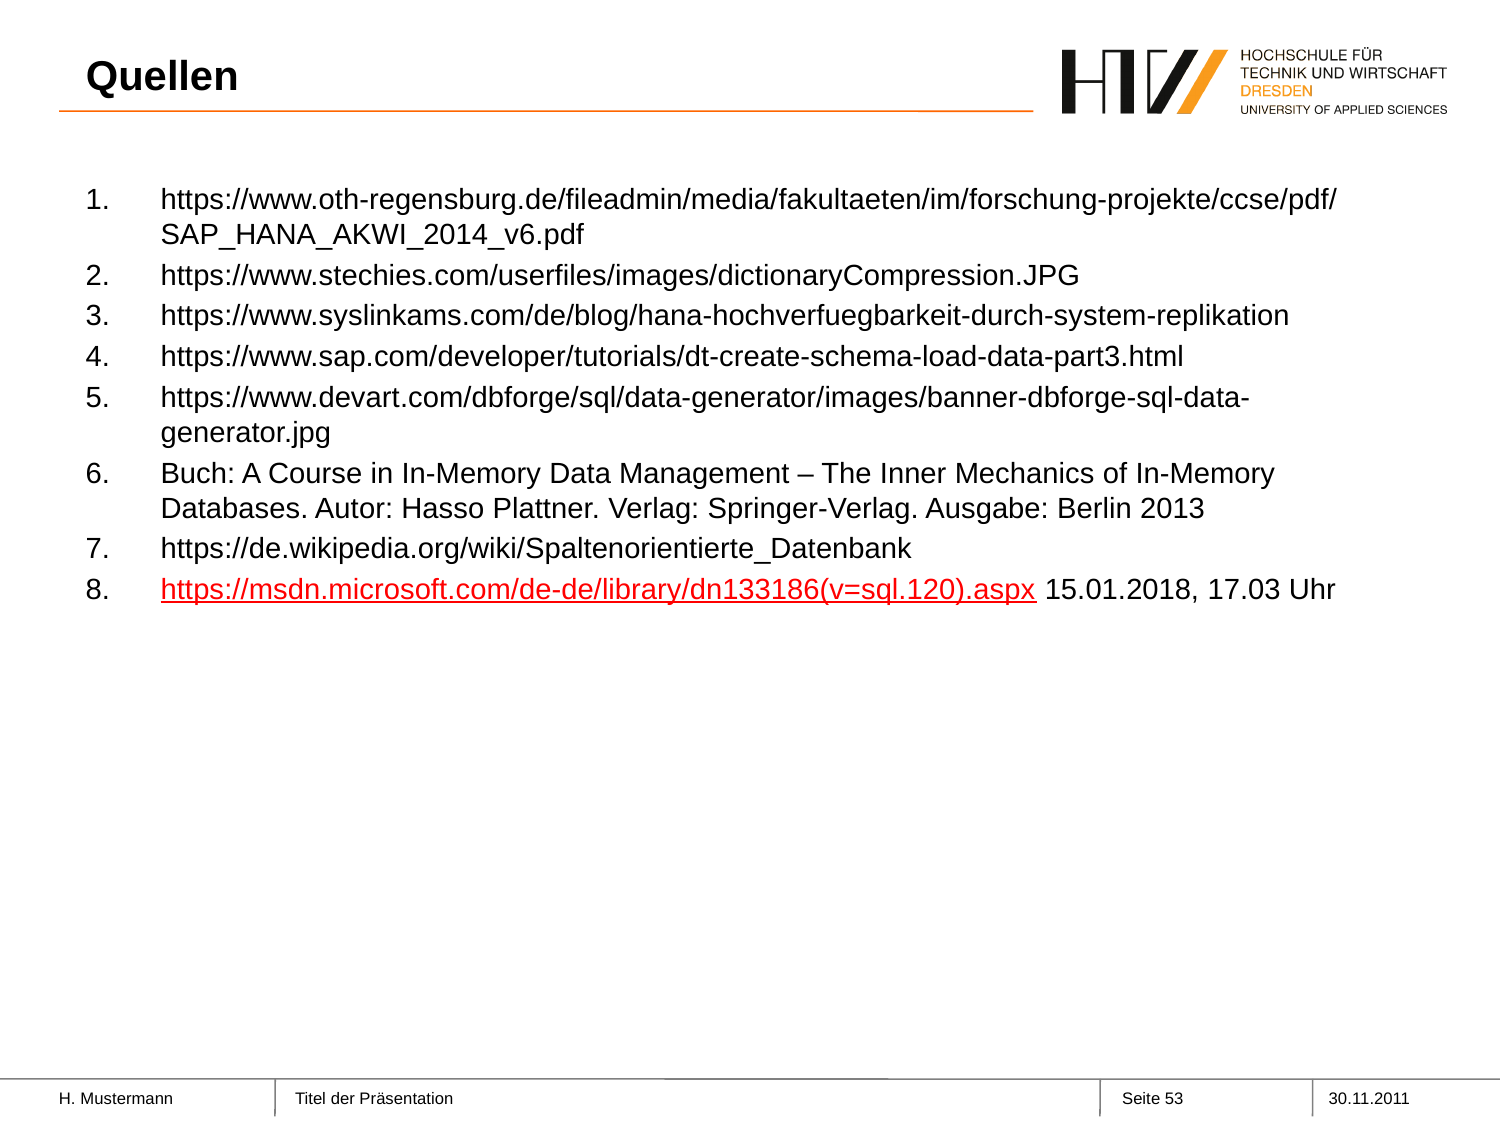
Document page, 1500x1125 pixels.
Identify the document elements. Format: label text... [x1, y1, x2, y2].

picture [1062, 47, 1447, 114]
title Quellen [70, 29, 1040, 117]
list https://www.oth-regensburg.de/fileadmin/media/fakultaeten/im/forschung-projekte/ccse/pdf/SAP_HANA_AKWI_2014_v6.pdf https://www.stechies.com/userfiles/images/dictionaryCompression.JPG https://www.syslinkams.com/de/blog/hana-hochverfuegbarkeit-durch-system-replikation https://www.sap.com/developer/tutorials/dt-create-schema-load-data-part3.html https://www.devart.com/dbforge/sql/data-generator/images/banner-dbforge-sql-data-generator.jpg Buch: A Course in In-Memory Data Management – The Inner Mechanics of In-Memory Databases. Autor: Hasso Plattner. Verlag: Springer-Verlag. Ausgabe: Berlin 2013 https://de.wikipedia.org/wiki/Spaltenorientierte_Datenbank https://msdn.microsoft.com/de-de/library/dn133186(v=sql.120).aspx 15.01.2018, 17.03 Uhr [70, 172, 1424, 1035]
